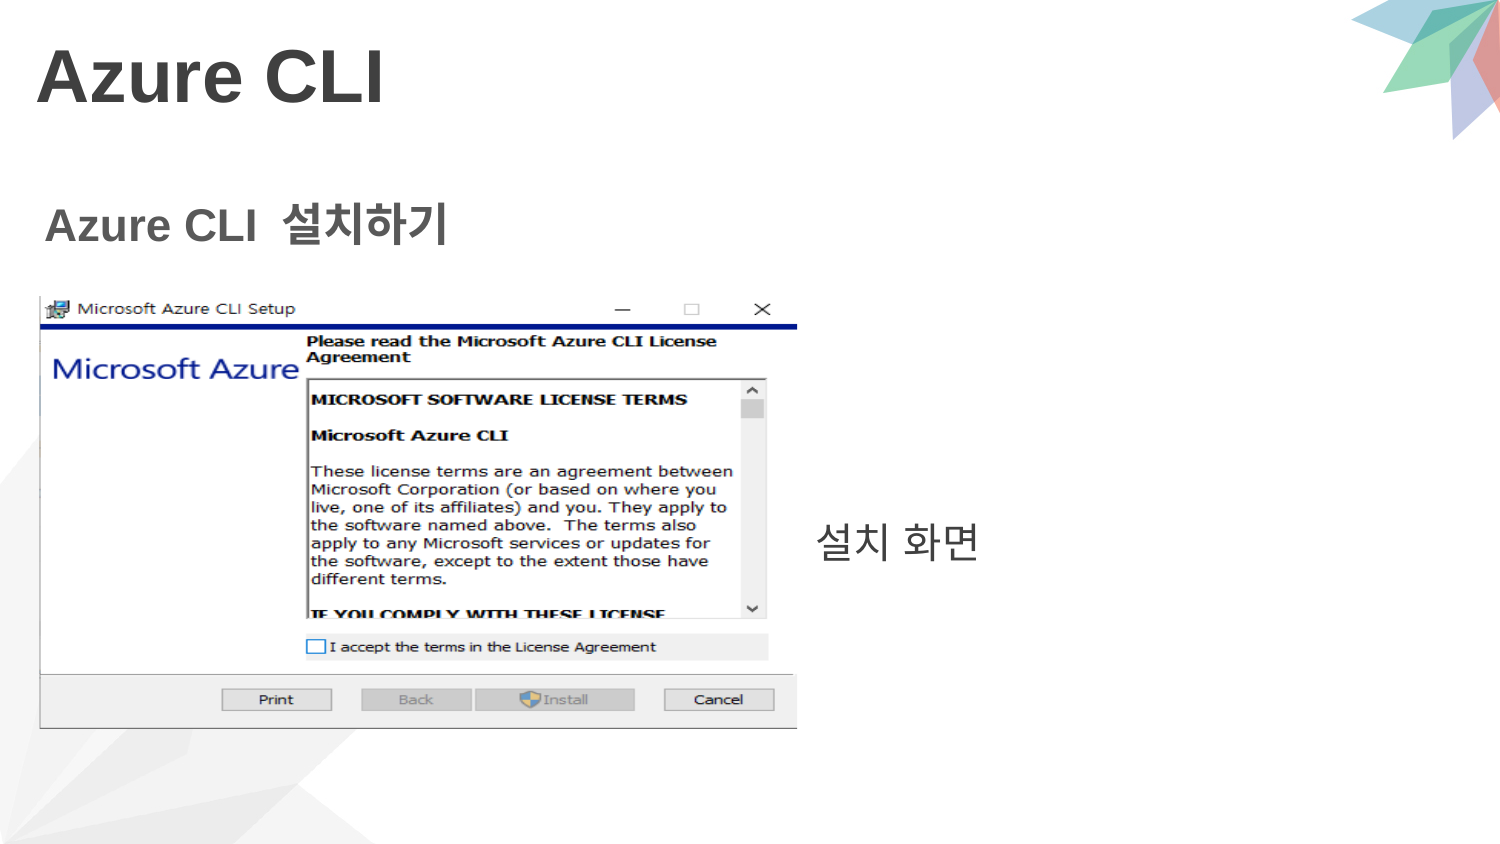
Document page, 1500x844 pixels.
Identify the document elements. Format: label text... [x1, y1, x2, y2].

list 설치 화면 [750, 296, 1461, 788]
list Azure CLI 설치하기 [29, 185, 1424, 262]
title Azure CLI [0, 0, 1500, 146]
text_box [39, 296, 798, 729]
picture [0, 146, 1500, 844]
